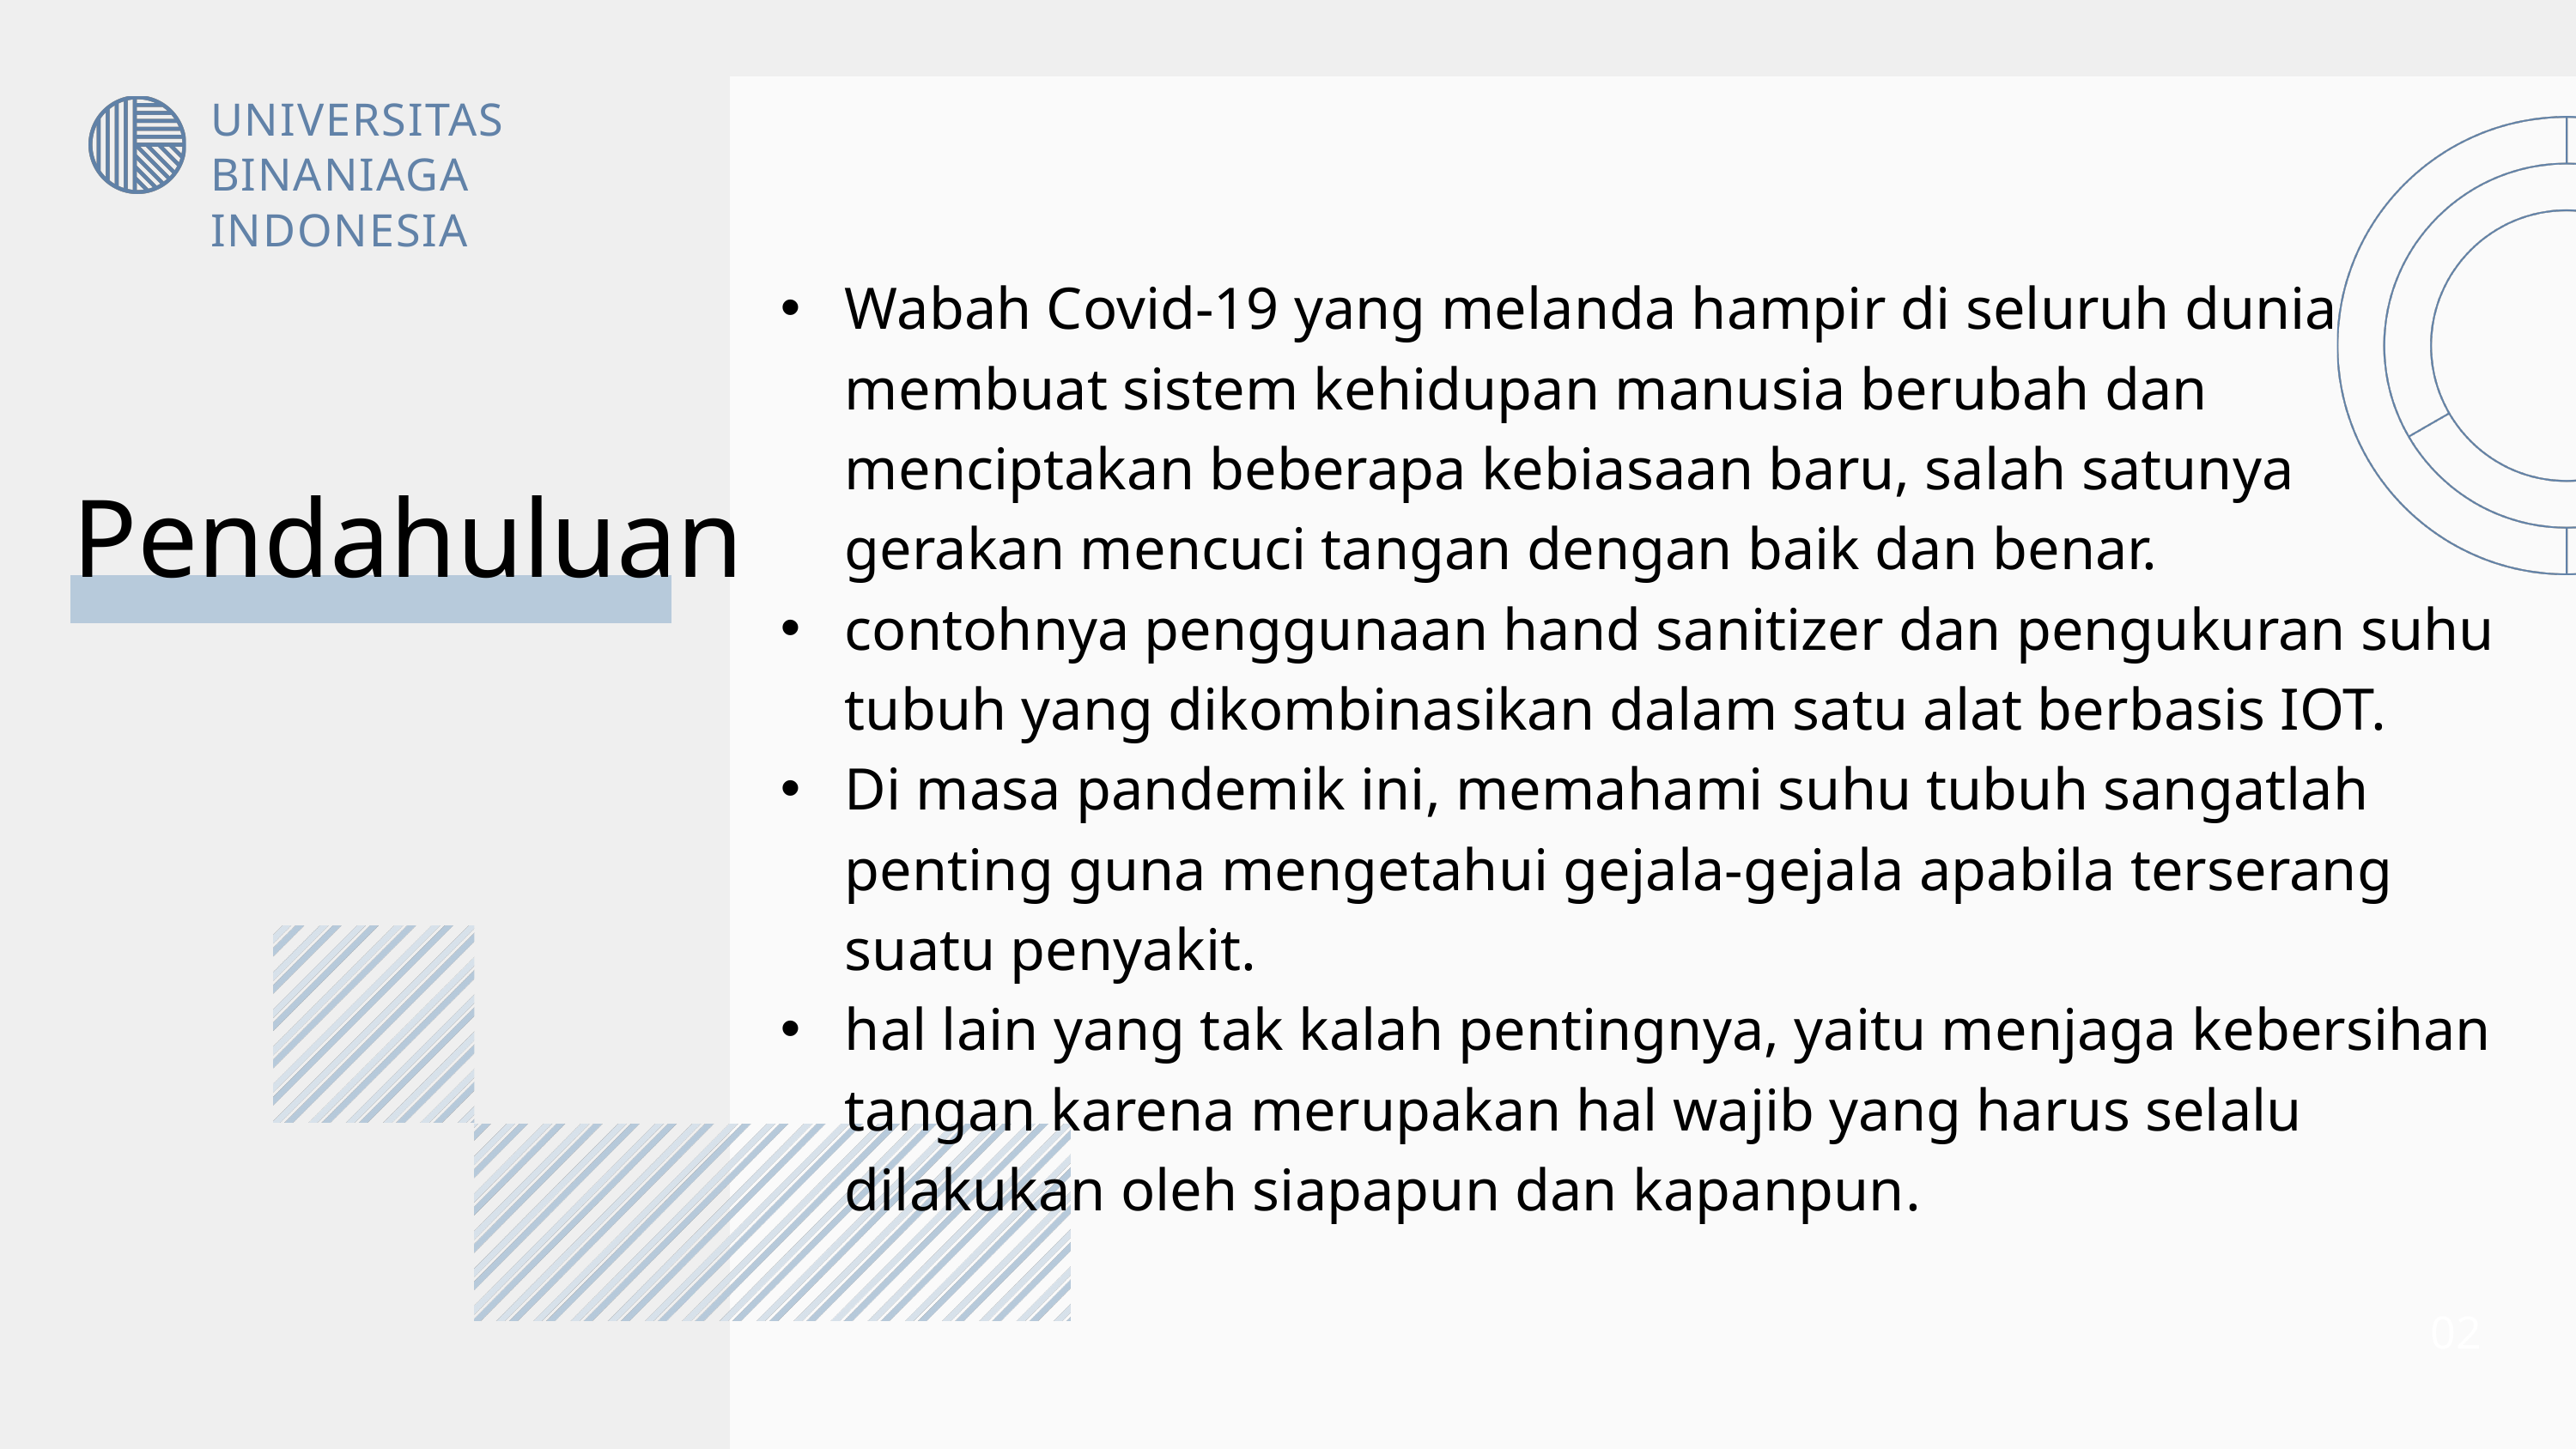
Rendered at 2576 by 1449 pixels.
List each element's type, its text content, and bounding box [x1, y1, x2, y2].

text_box UNIVERSITAS BINANIAGA INDONESIA [210, 89, 653, 256]
text_box [474, 1124, 724, 1321]
text_box [273, 925, 475, 1123]
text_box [730, 76, 2576, 1449]
text_box [88, 96, 186, 194]
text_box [70, 574, 672, 624]
text_box Pendahuluan [72, 470, 724, 599]
